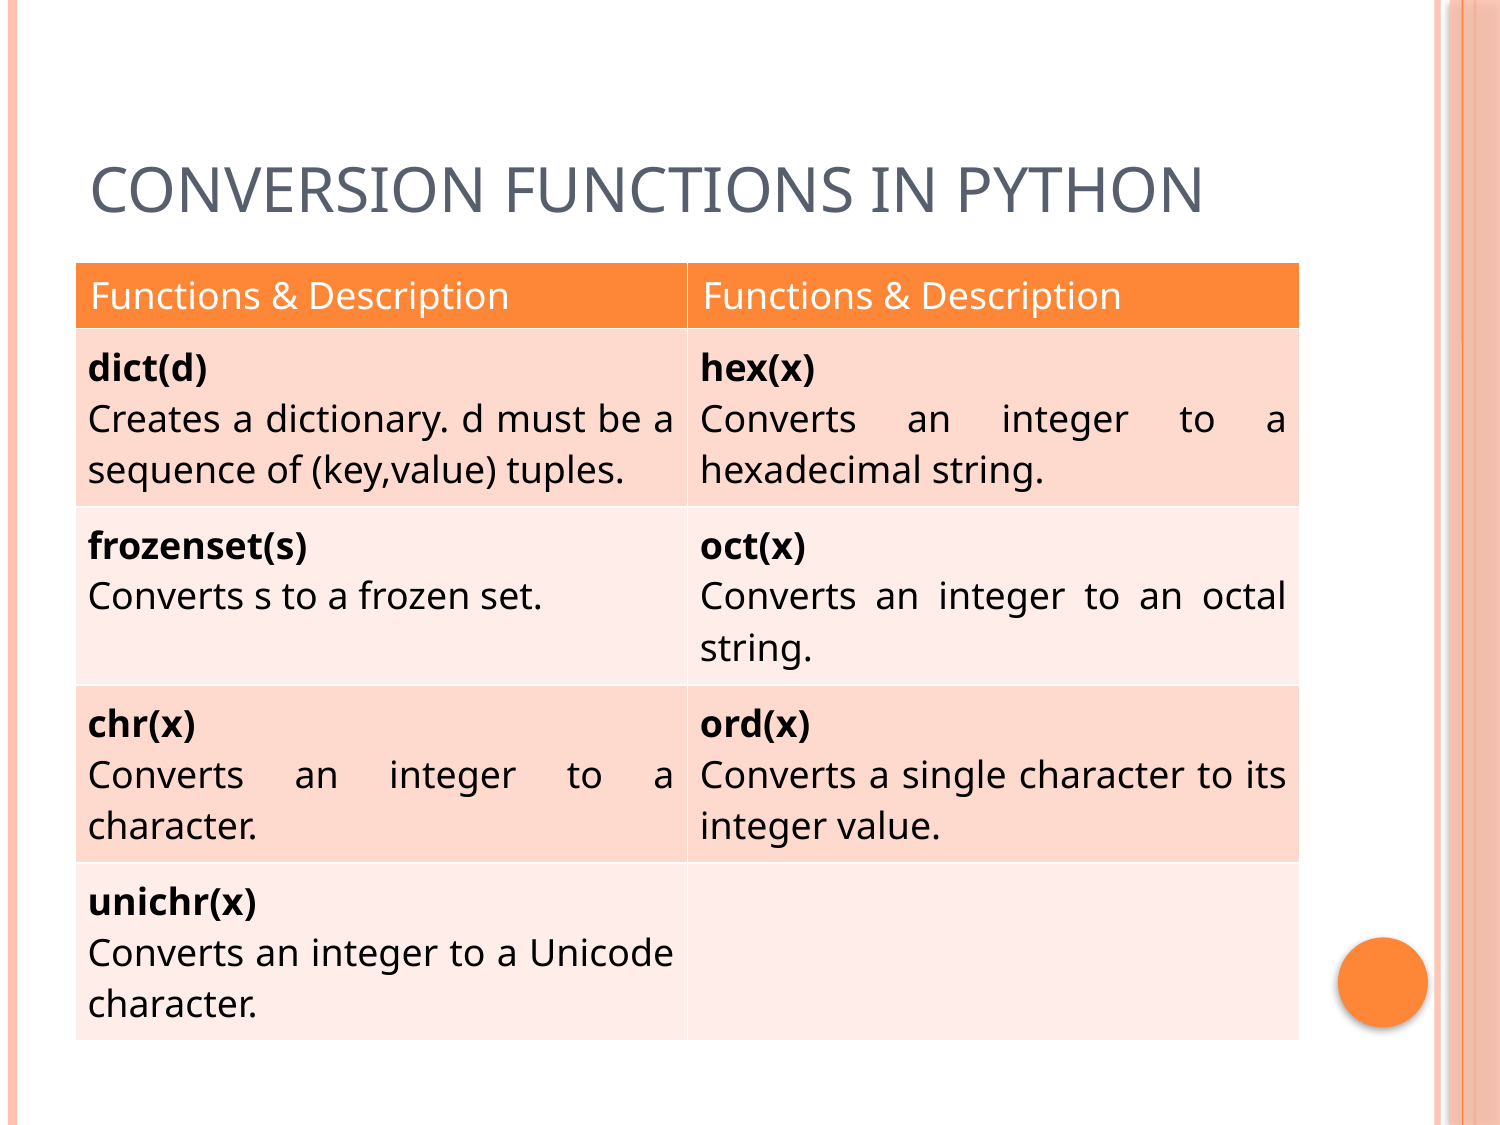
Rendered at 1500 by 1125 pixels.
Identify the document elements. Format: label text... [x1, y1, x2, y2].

table_cell chr(x) Converts an integer to a character. [76, 686, 687, 862]
table_cell dict(d) Creates a dictionary. d must be a sequence of (key,value) tuples. [76, 329, 687, 506]
table_cell unichr(x) Converts an integer to a Unicode character. [76, 864, 687, 1040]
table_header Functions & Description [688, 263, 1299, 328]
title Conversion functions in PYTHON [75, 45, 1300, 233]
table_cell oct(x) Converts an integer to an octal string. [688, 508, 1299, 684]
table_cell [688, 864, 1299, 1040]
table_cell frozenset(s) Converts s to a frozen set. [76, 508, 687, 684]
table_cell ord(x) Converts a single character to its integer value. [688, 686, 1299, 862]
table_cell hex(x) Converts an integer to a hexadecimal string. [688, 329, 1299, 506]
table_header Functions & Description [76, 263, 687, 328]
